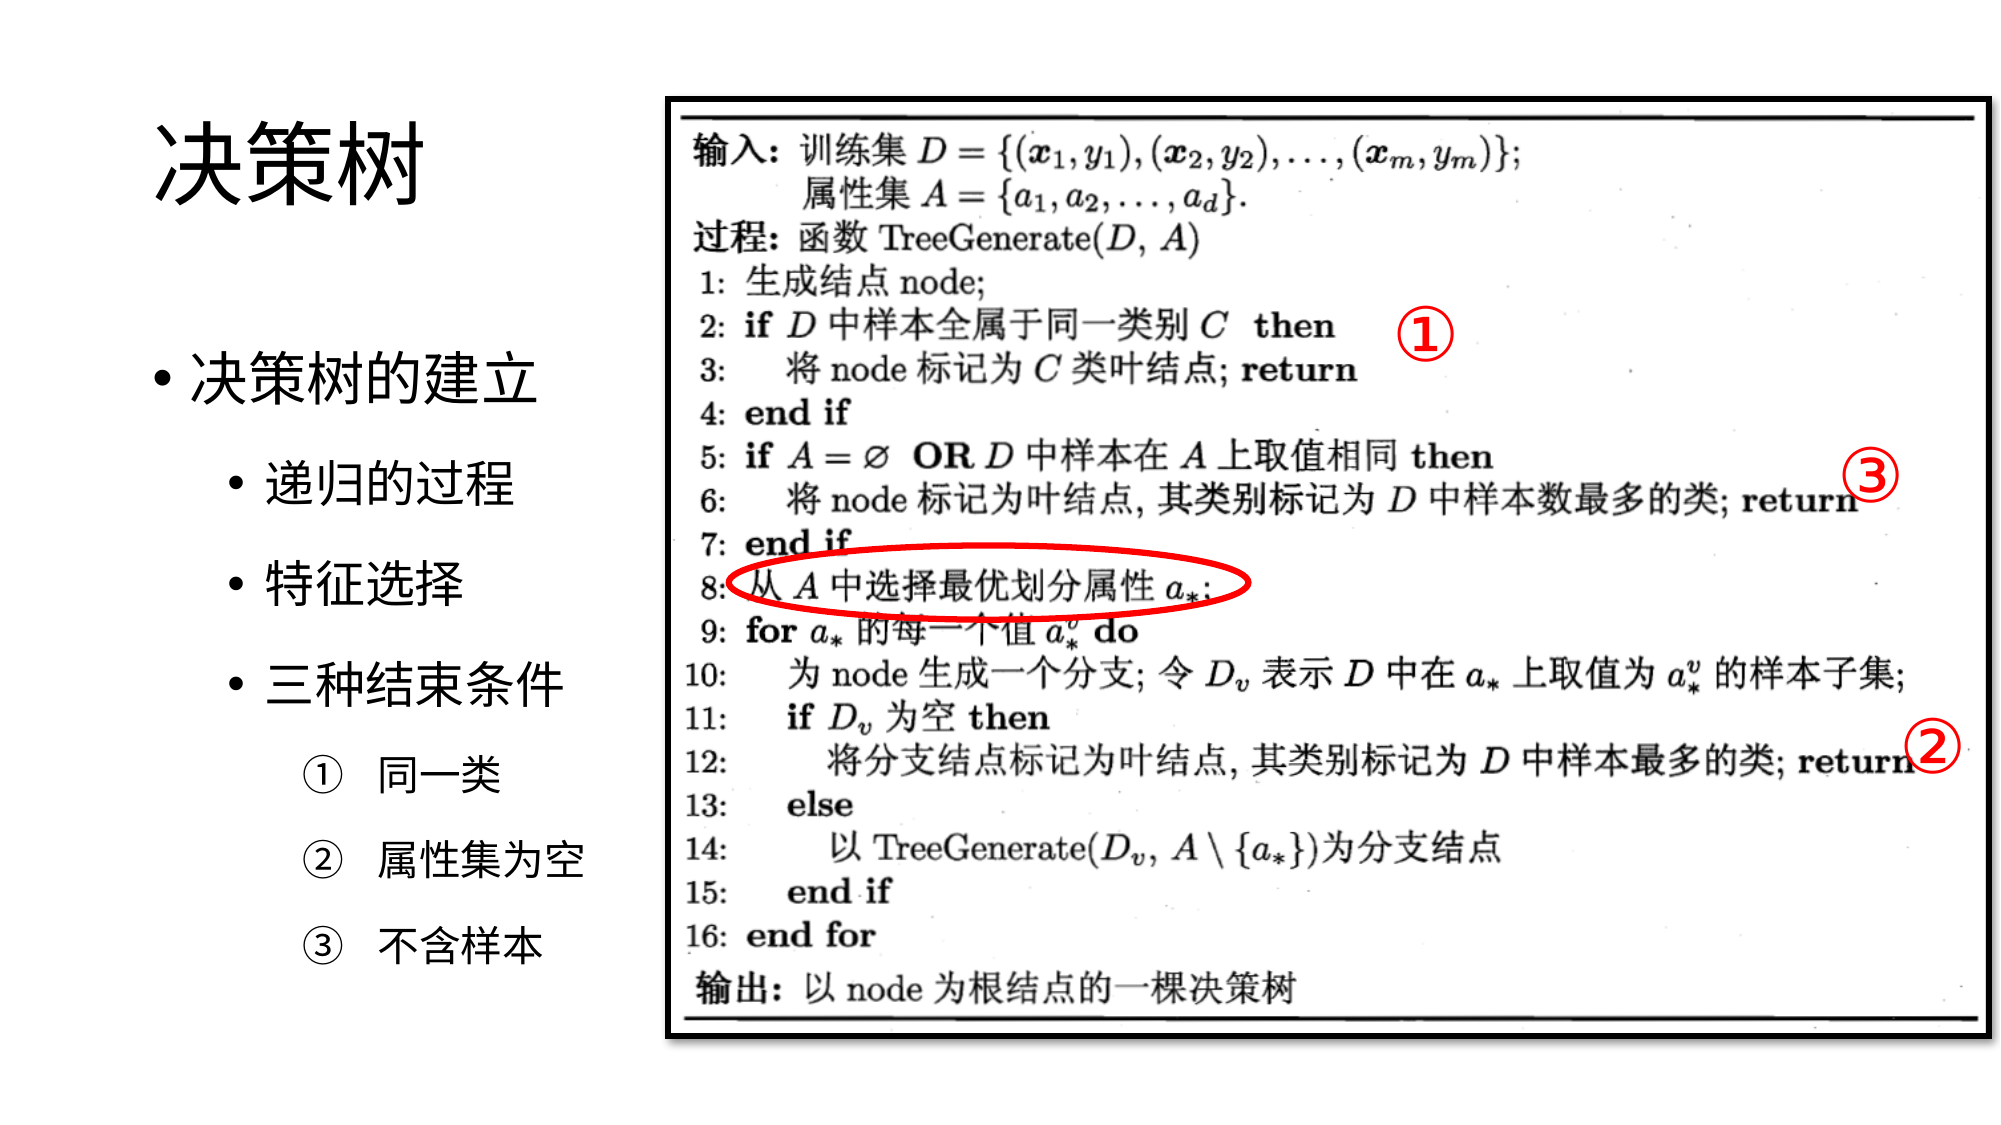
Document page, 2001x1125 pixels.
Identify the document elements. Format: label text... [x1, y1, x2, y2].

list 决策树的建立 递归的过程 特征选择 三种结束条件 同一类 属性集为空 不含样本 [137, 299, 662, 1014]
title 决策树 [137, 59, 1863, 278]
picture [671, 102, 1986, 1034]
